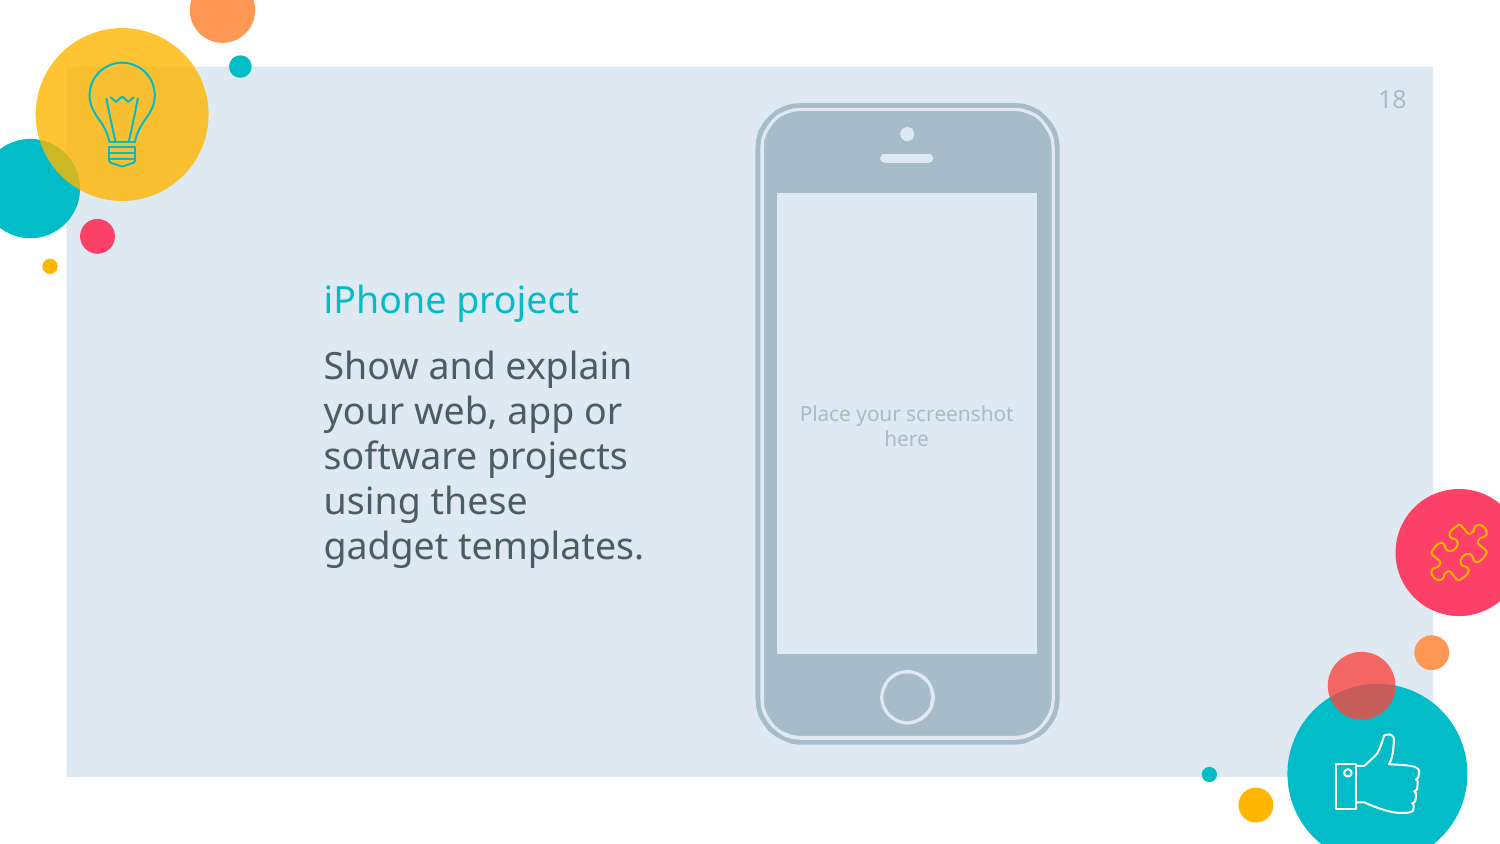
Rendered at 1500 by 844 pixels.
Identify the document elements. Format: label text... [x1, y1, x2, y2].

text_box [754, 102, 1061, 746]
list iPhone project Show and explain your web, app or software projects using these gadget templates. [308, 67, 667, 776]
slide_number 18 [1331, 68, 1422, 134]
text_box Place your screenshot here [776, 195, 1038, 657]
